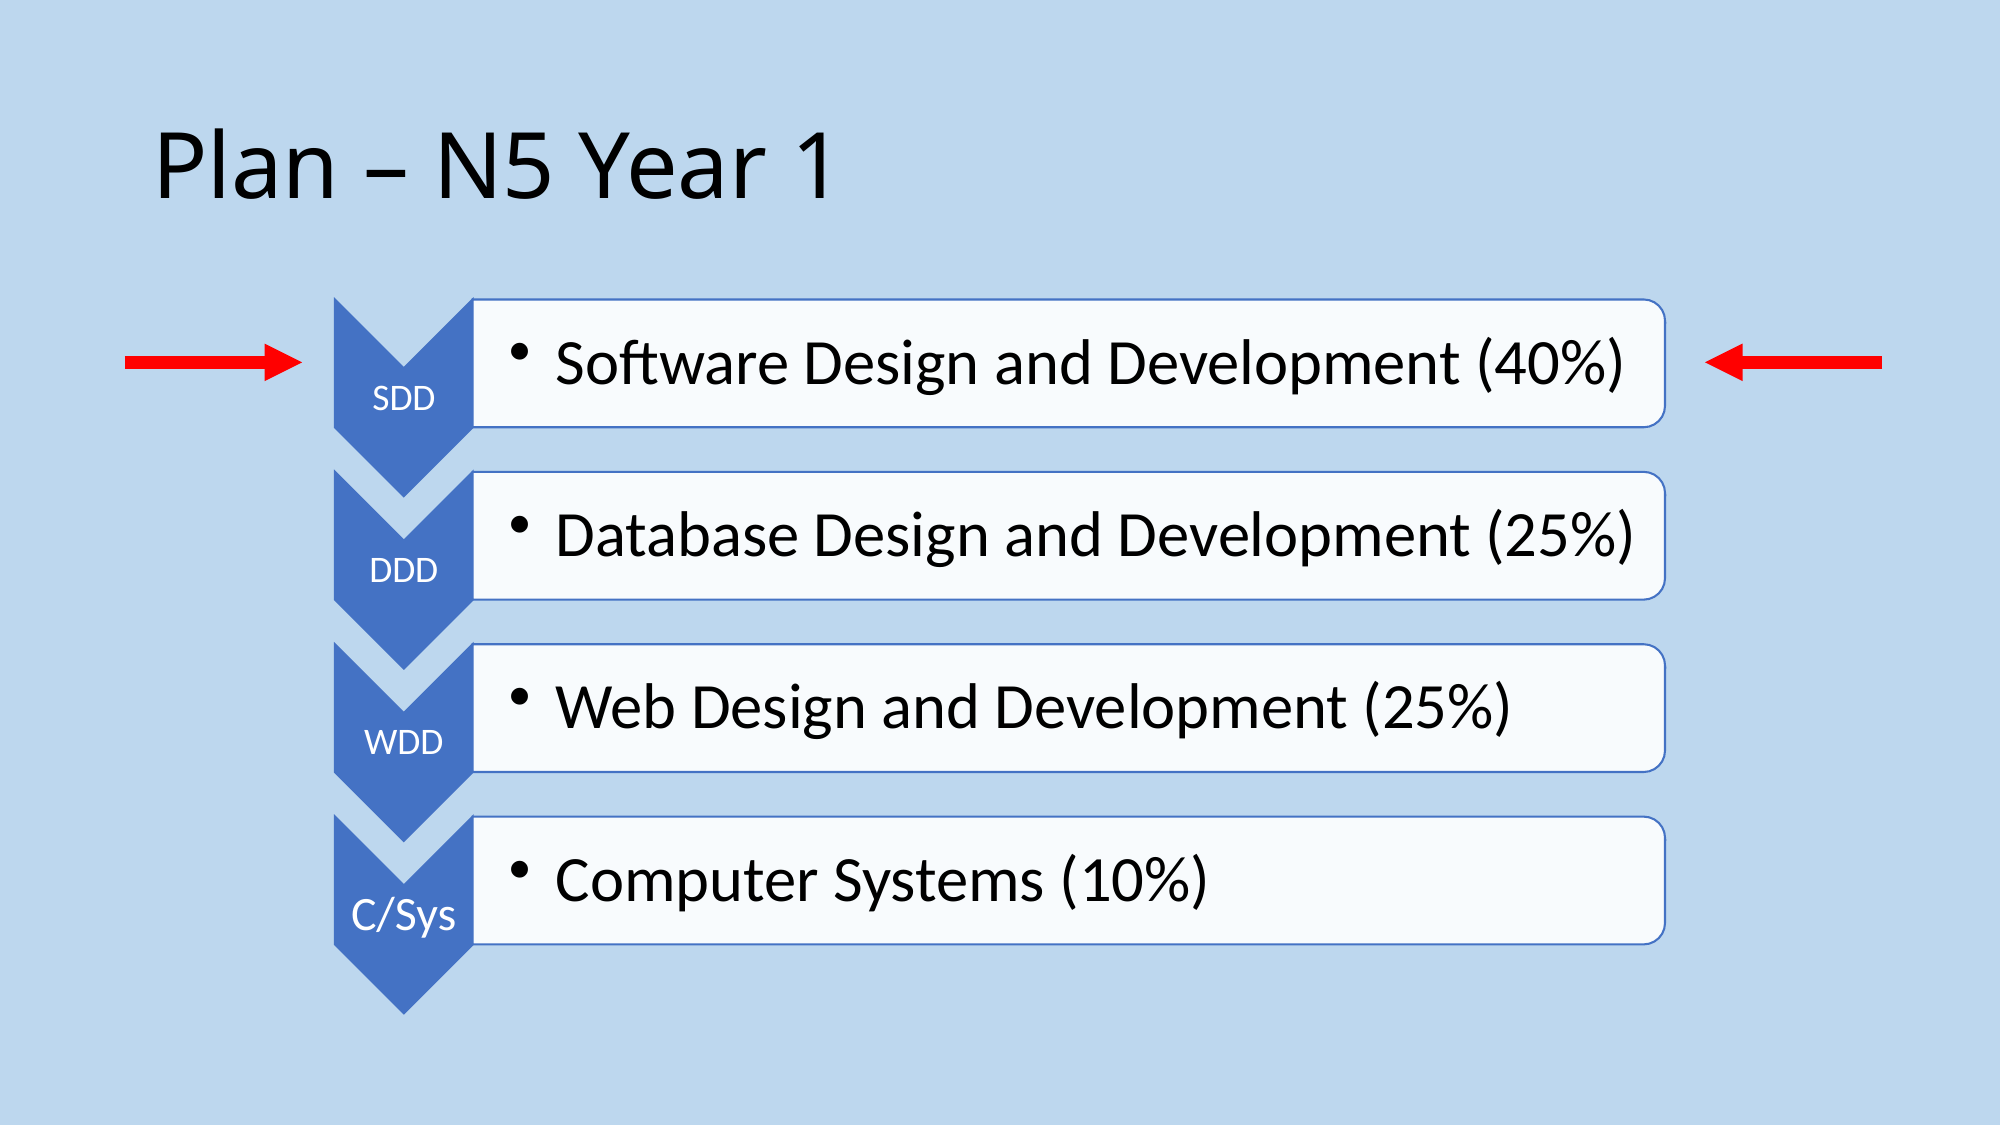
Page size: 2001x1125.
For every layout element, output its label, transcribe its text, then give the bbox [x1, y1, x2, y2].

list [334, 299, 1665, 1014]
title Plan – N5 Year 1 [137, 59, 1863, 278]
